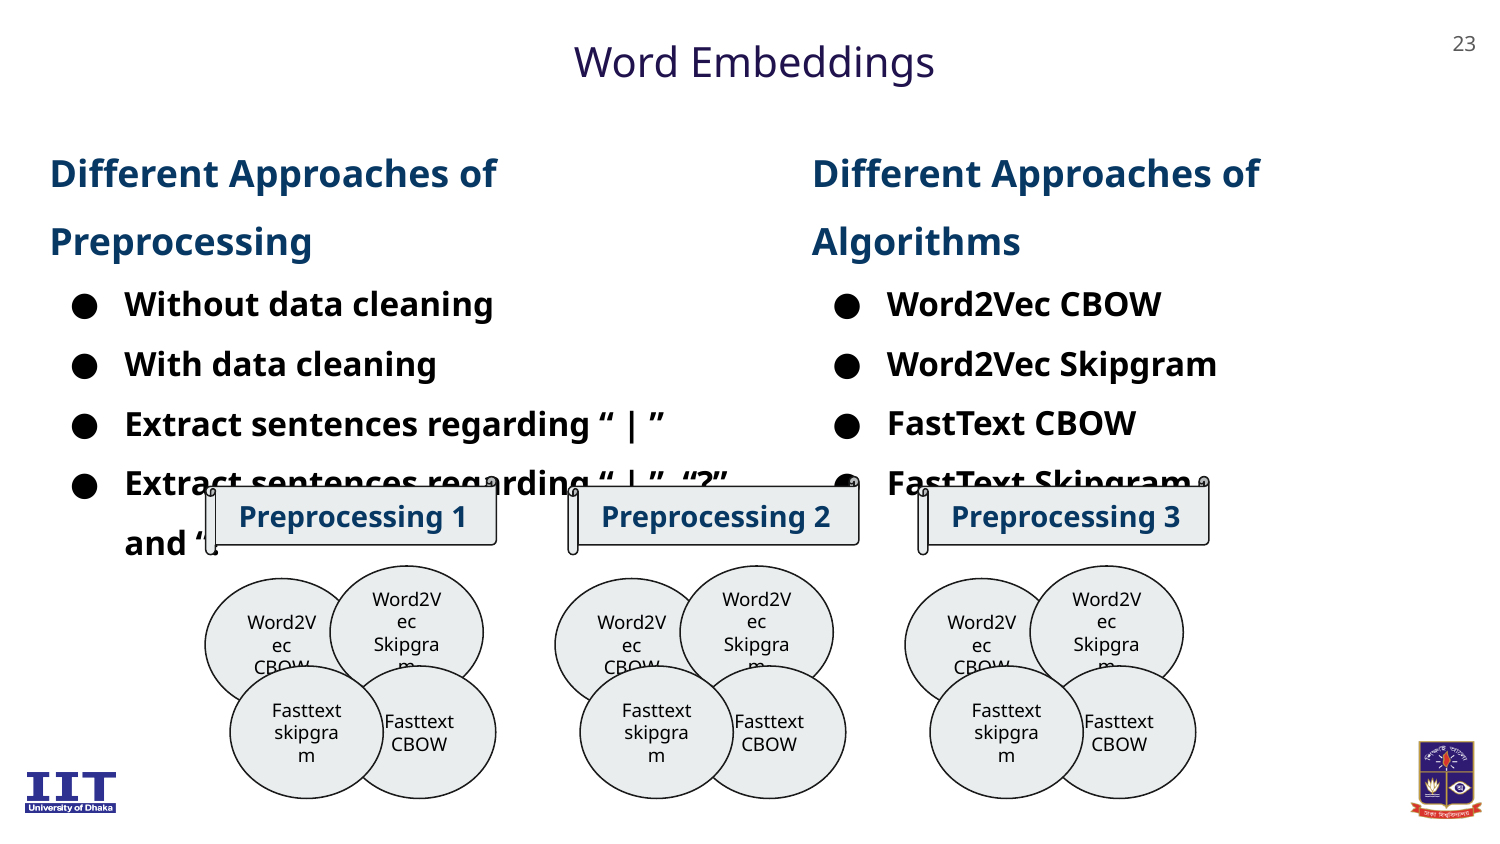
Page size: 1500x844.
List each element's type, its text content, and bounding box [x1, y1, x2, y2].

text_box Preprocessing 3 [918, 476, 1209, 555]
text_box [554, 565, 847, 799]
text_box Preprocessing 2 [568, 476, 859, 555]
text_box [904, 565, 1197, 799]
text_box Word Embeddings [298, 21, 1211, 100]
text_box Preprocessing 1 [205, 476, 497, 555]
picture [1410, 741, 1483, 819]
text_box Different Approaches of Algorithms Word2Vec CBOW Word2Vec Skipgram FastText CBOW FastText Skipgram [796, 112, 1448, 445]
text_box Different Approaches of Preprocessing Without data cleaning With data cleaning Extract sentences regarding “ | ” Extract sentences regarding “ | ”, “?” and “!” [34, 112, 771, 457]
slide_number ‹#› [1401, 12, 1492, 78]
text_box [204, 565, 497, 799]
picture [24, 772, 116, 813]
